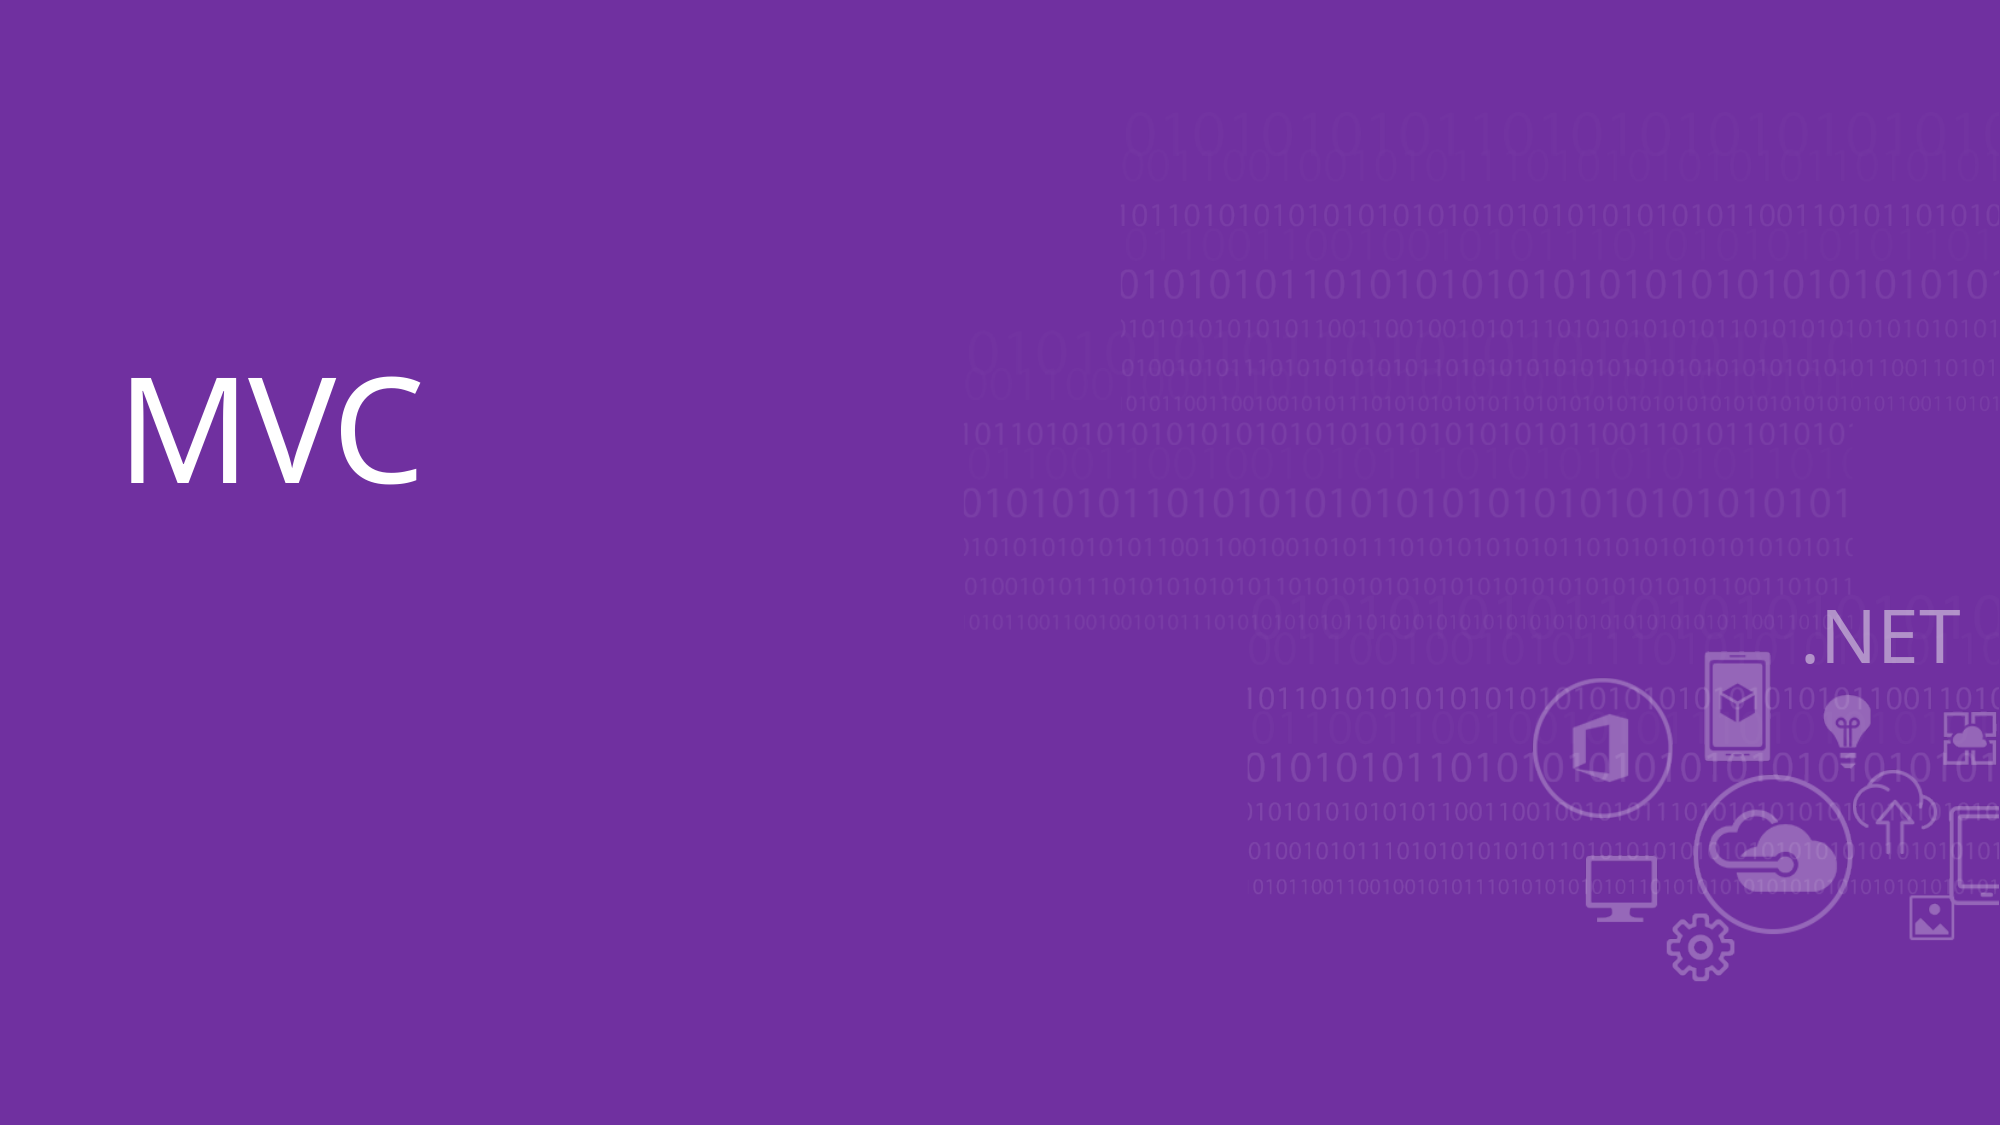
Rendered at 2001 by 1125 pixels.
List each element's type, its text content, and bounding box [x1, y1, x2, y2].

picture [493, 73, 1999, 1125]
title MVC [93, 341, 1956, 532]
